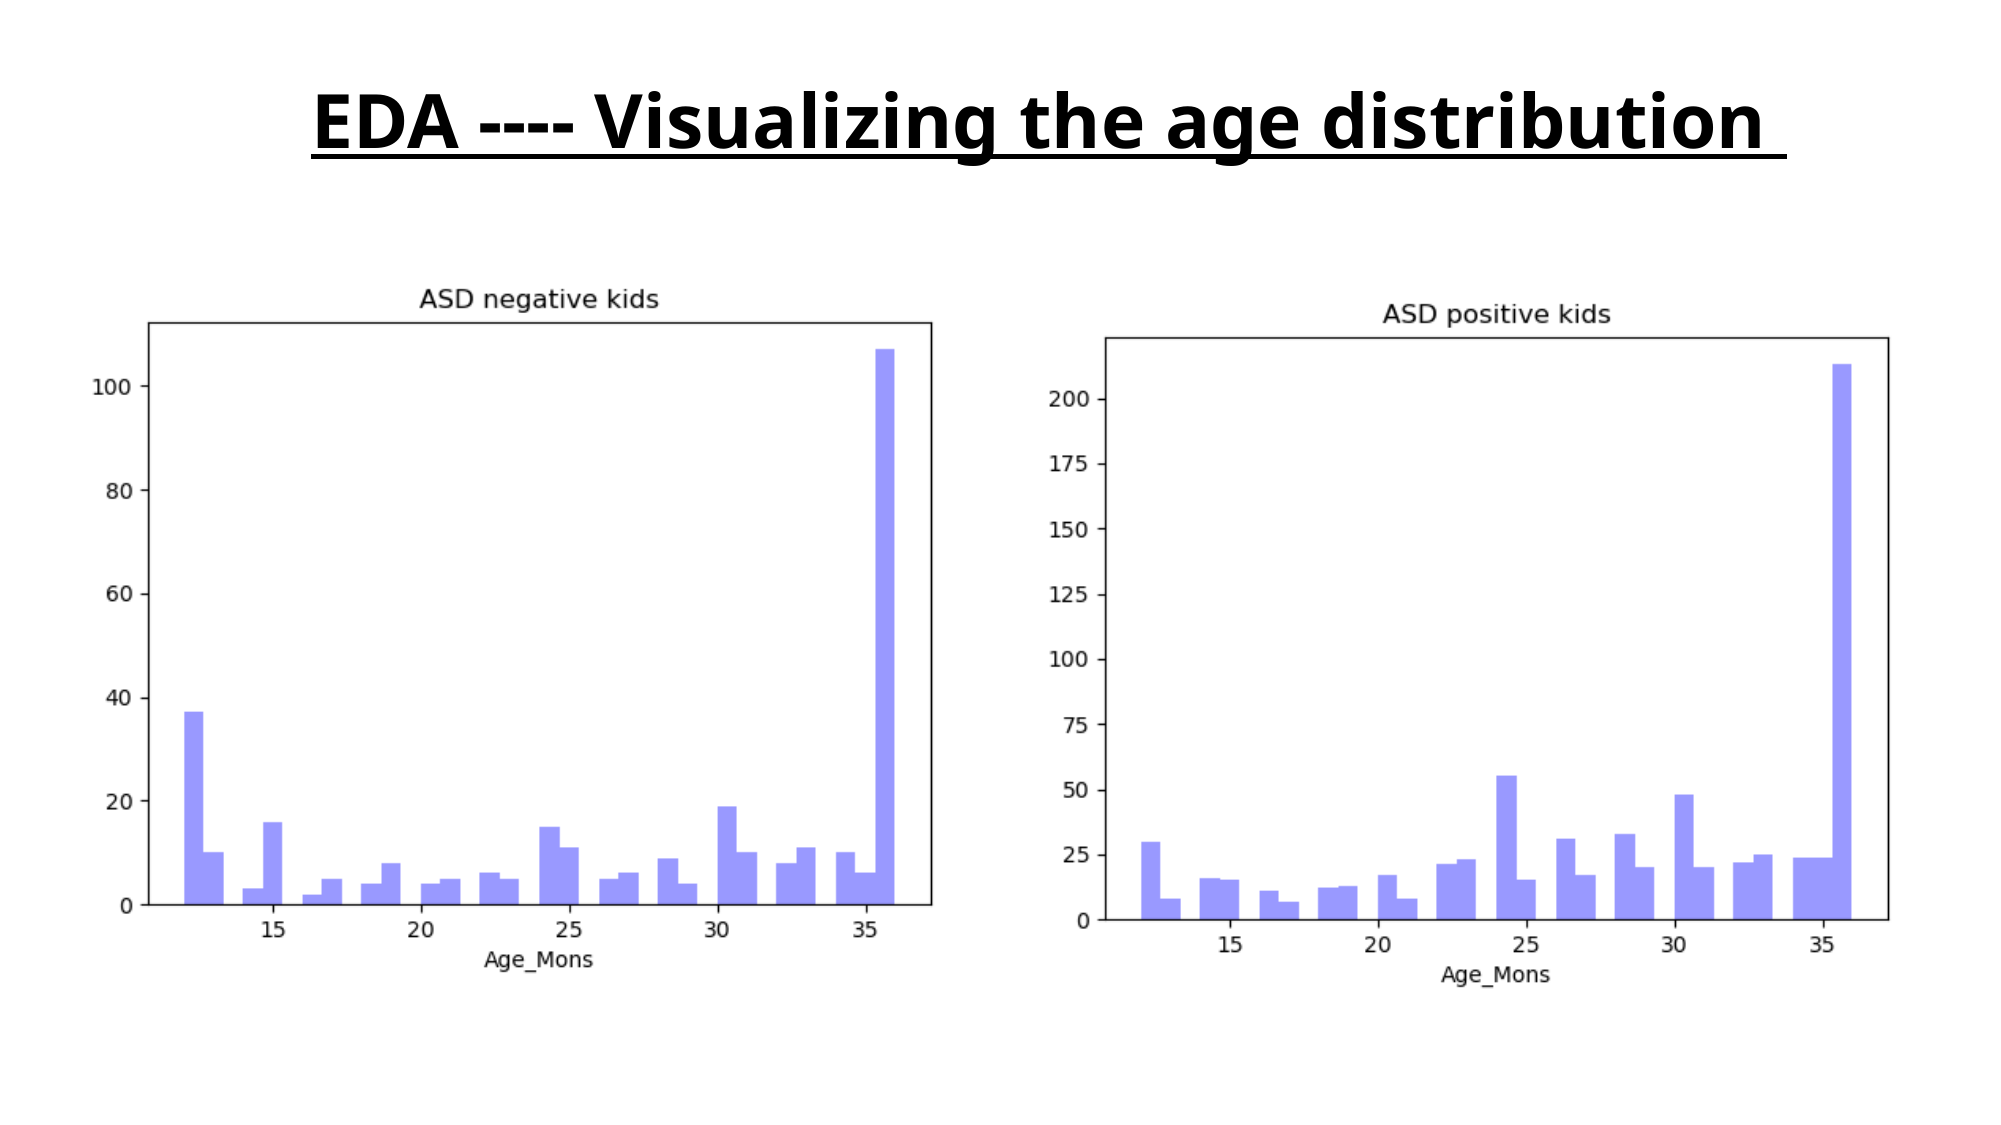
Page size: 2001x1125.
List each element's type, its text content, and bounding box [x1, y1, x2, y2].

text_box EDA ---- Visualizing the age distribution [219, 75, 1880, 169]
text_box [22, 231, 1989, 1003]
